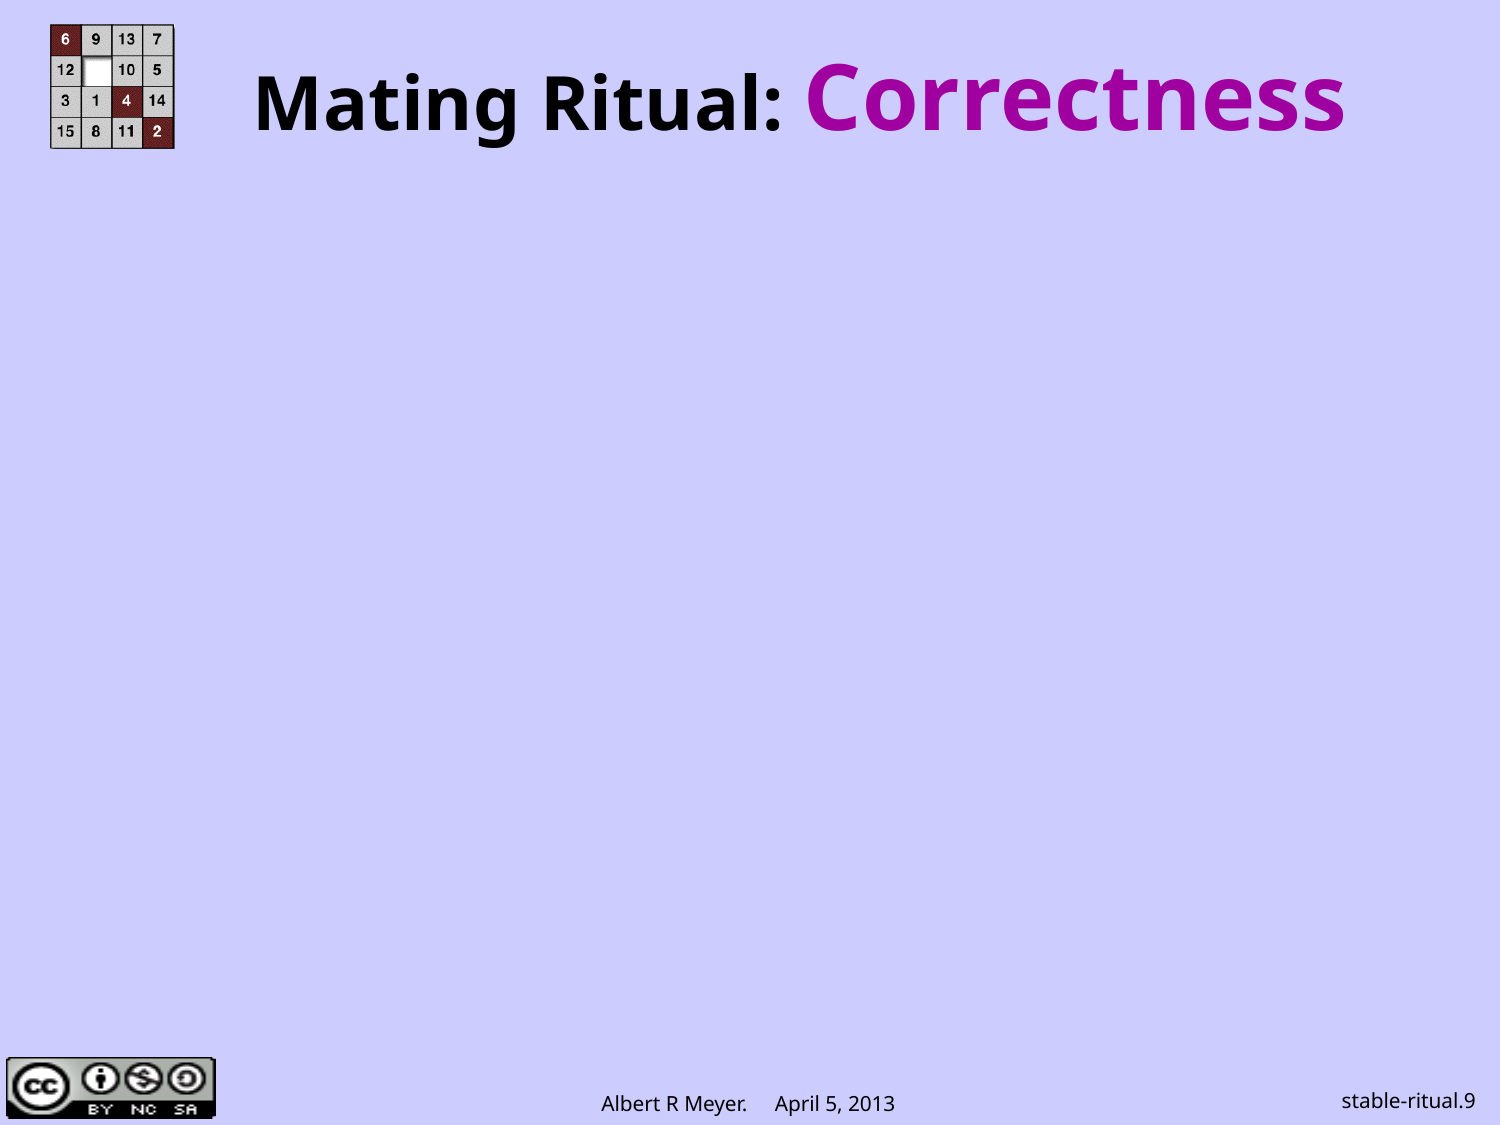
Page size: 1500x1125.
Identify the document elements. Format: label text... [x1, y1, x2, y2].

picture [50, 24, 175, 149]
picture [6, 1057, 216, 1119]
title Mating Ritual: Correctness [237, 0, 1476, 188]
slide_number stable-ritual.9 [1247, 1079, 1491, 1121]
